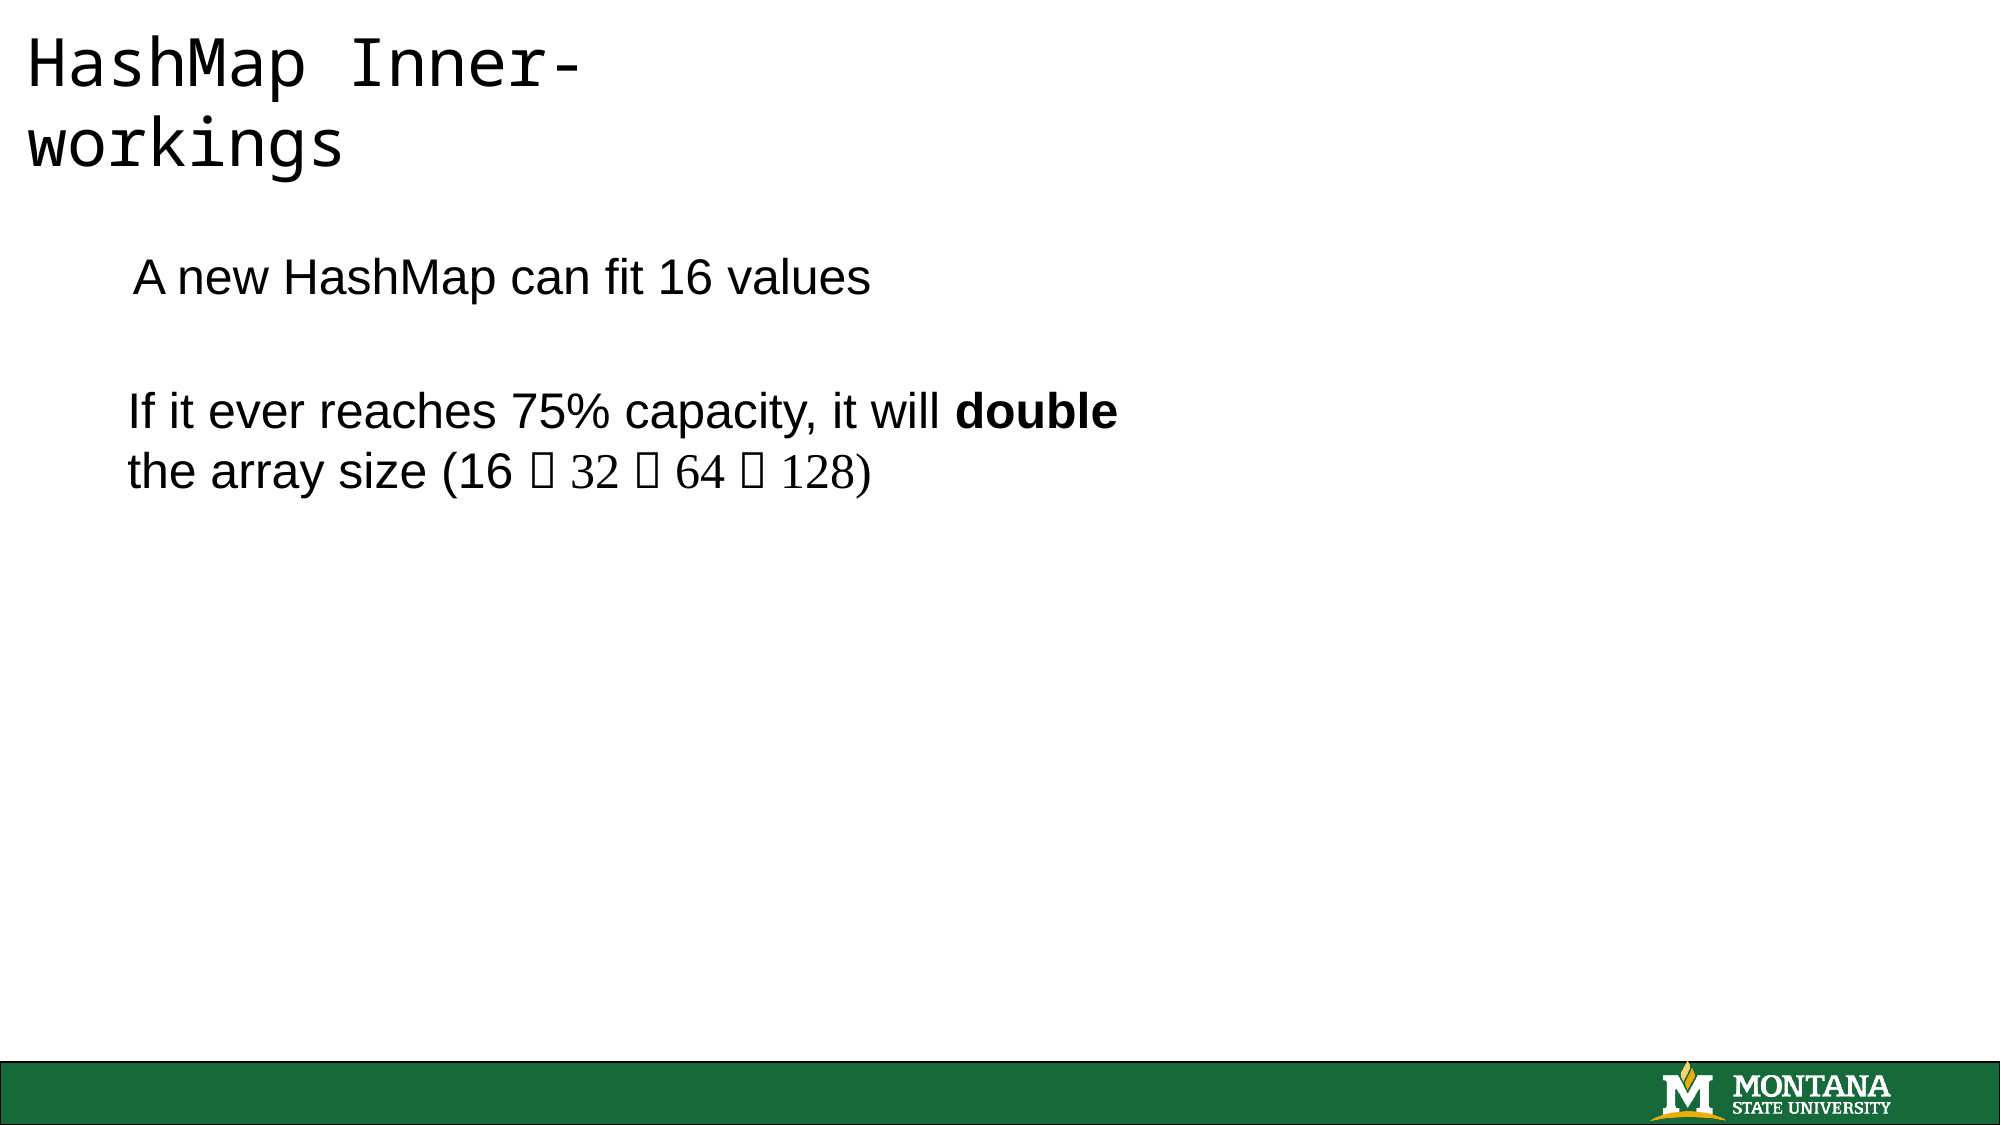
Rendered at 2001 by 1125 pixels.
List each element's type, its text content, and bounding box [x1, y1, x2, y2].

text_box A new HashMap can fit 16 values [118, 237, 887, 313]
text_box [0, 1060, 1647, 1125]
text_box If it ever reaches 75% capacity, it will double the array size (16  32  64  128) [112, 370, 1213, 506]
picture [1649, 1060, 1892, 1122]
text_box HashMap Inner-workings [12, 12, 838, 188]
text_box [1892, 1060, 2000, 1125]
